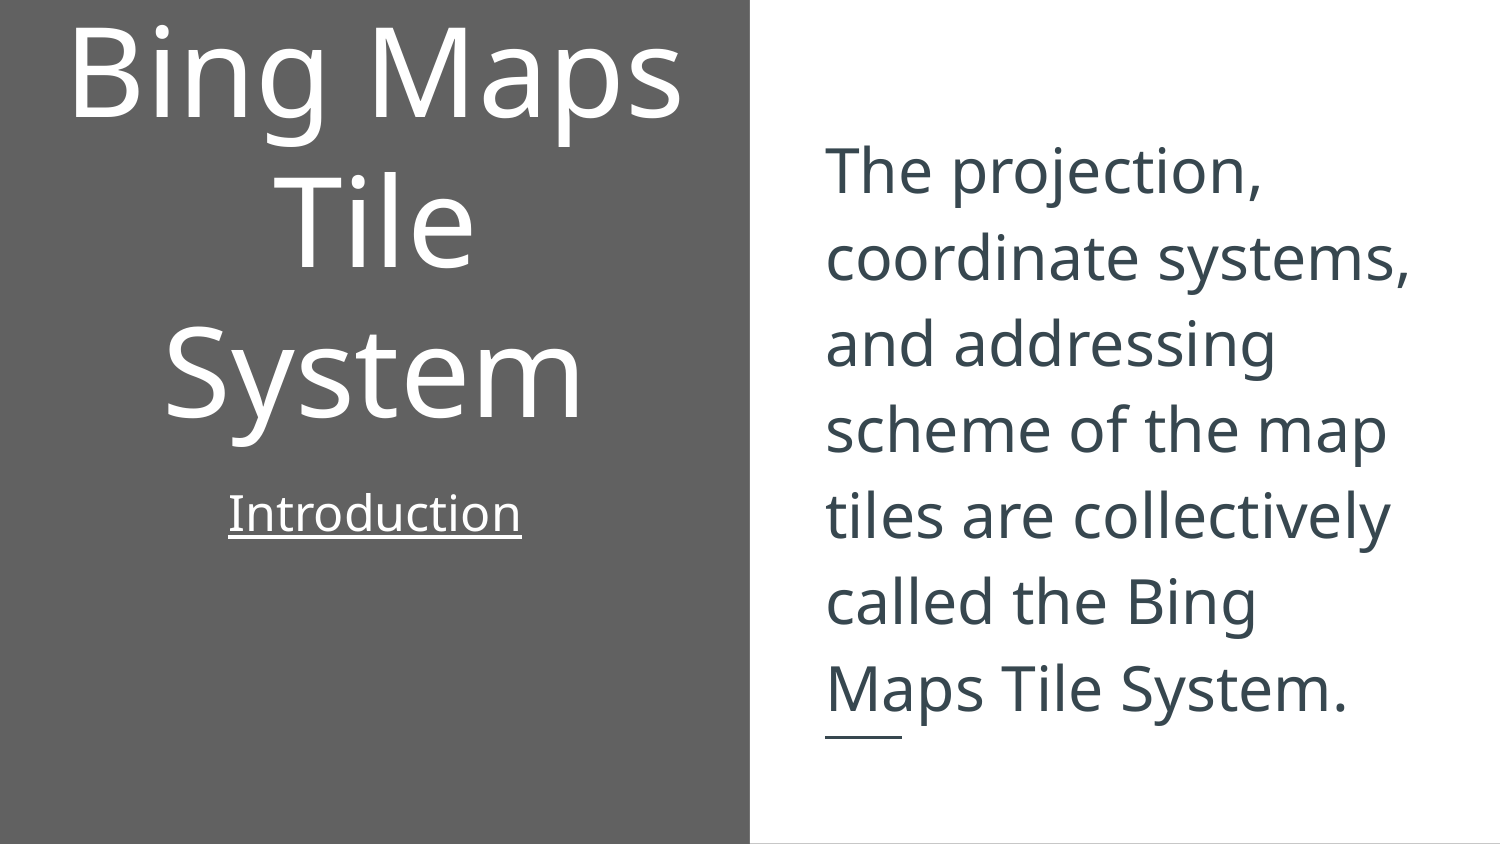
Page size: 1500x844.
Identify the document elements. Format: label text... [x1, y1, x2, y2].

list The projection, coordinate systems, and addressing scheme of the map tiles are collectively called the Bing Maps Tile System. [810, 118, 1440, 725]
title Bing Maps Tile System [43, 177, 708, 458]
subtitle Introduction [43, 466, 708, 688]
